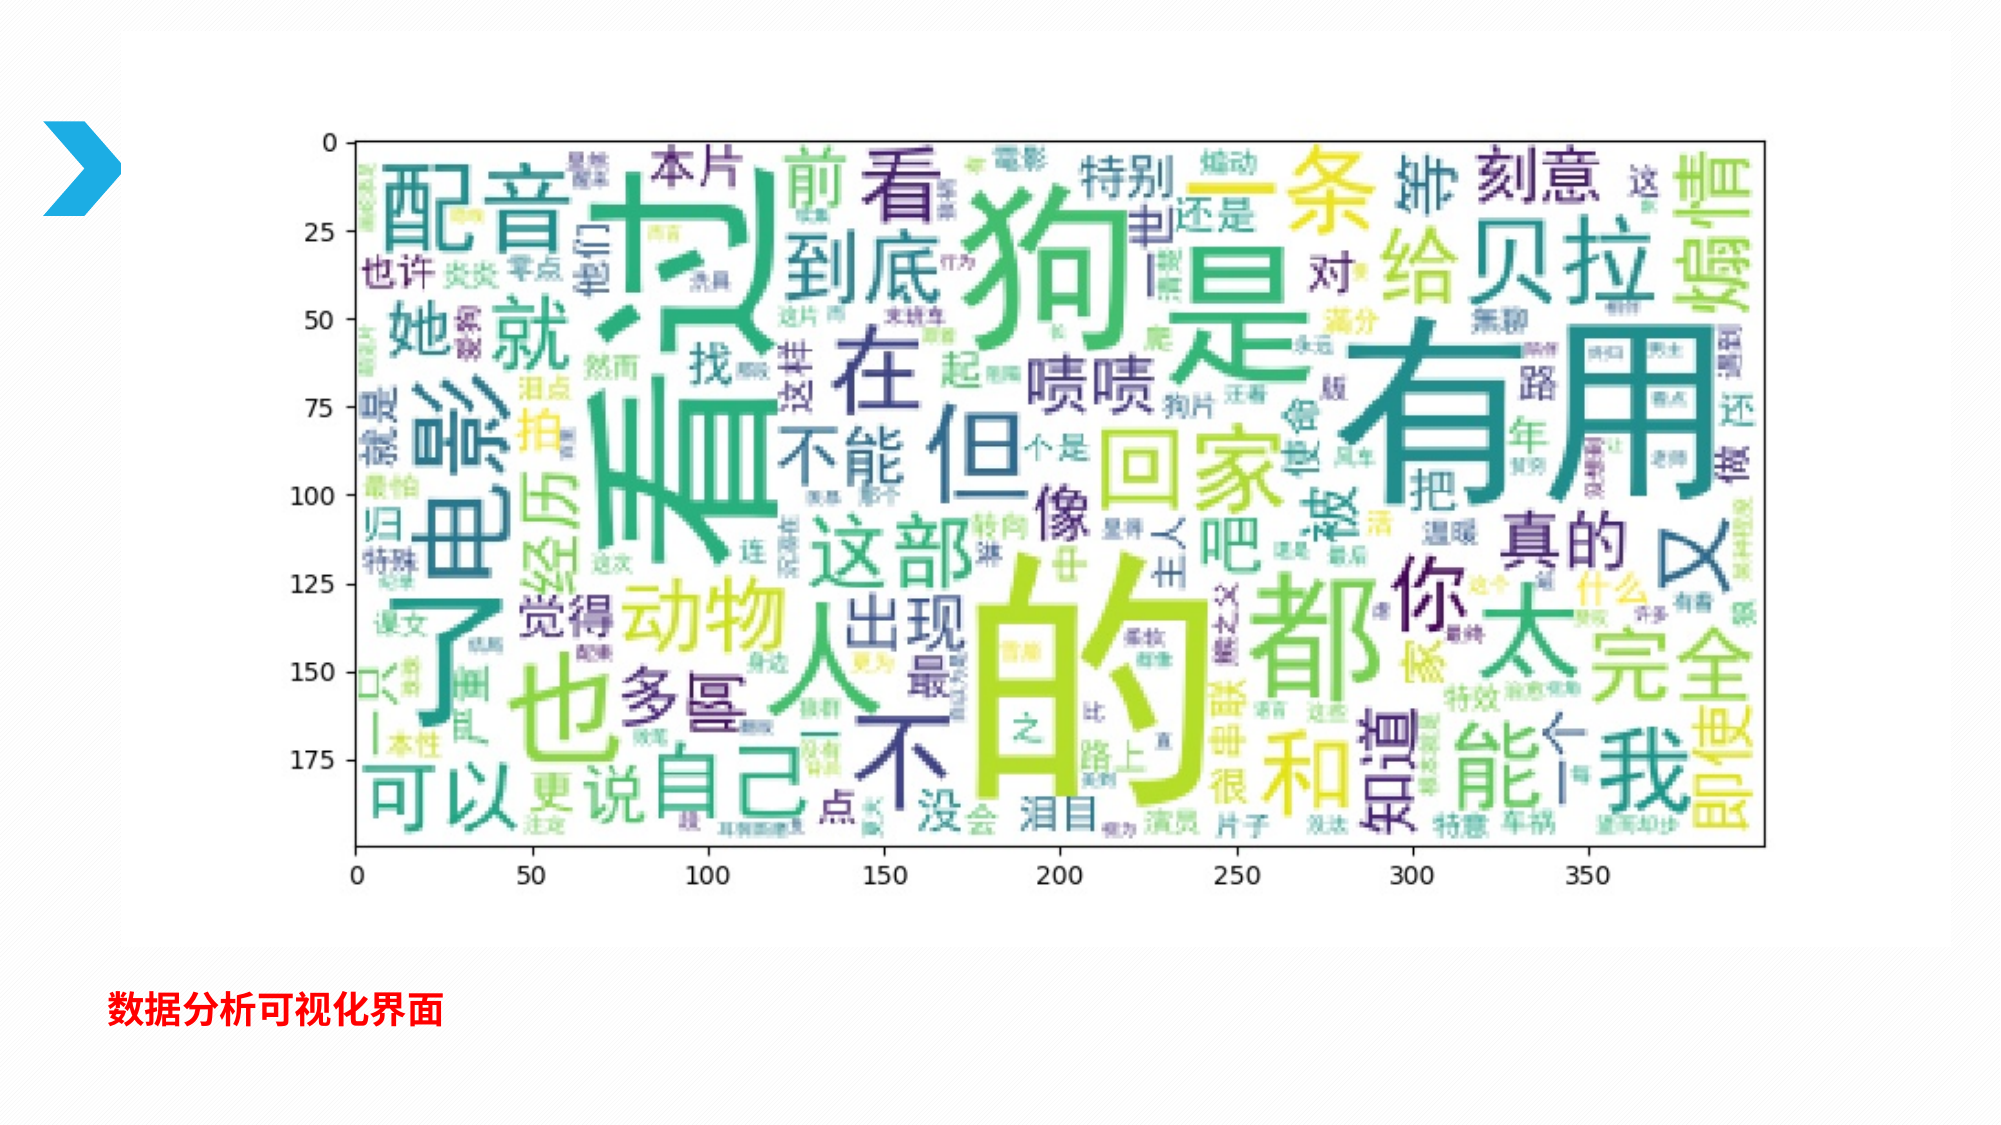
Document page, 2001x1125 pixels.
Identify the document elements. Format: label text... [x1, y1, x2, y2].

picture [121, 31, 1951, 947]
text_box 数据分析可视化界面 [92, 978, 1894, 1038]
